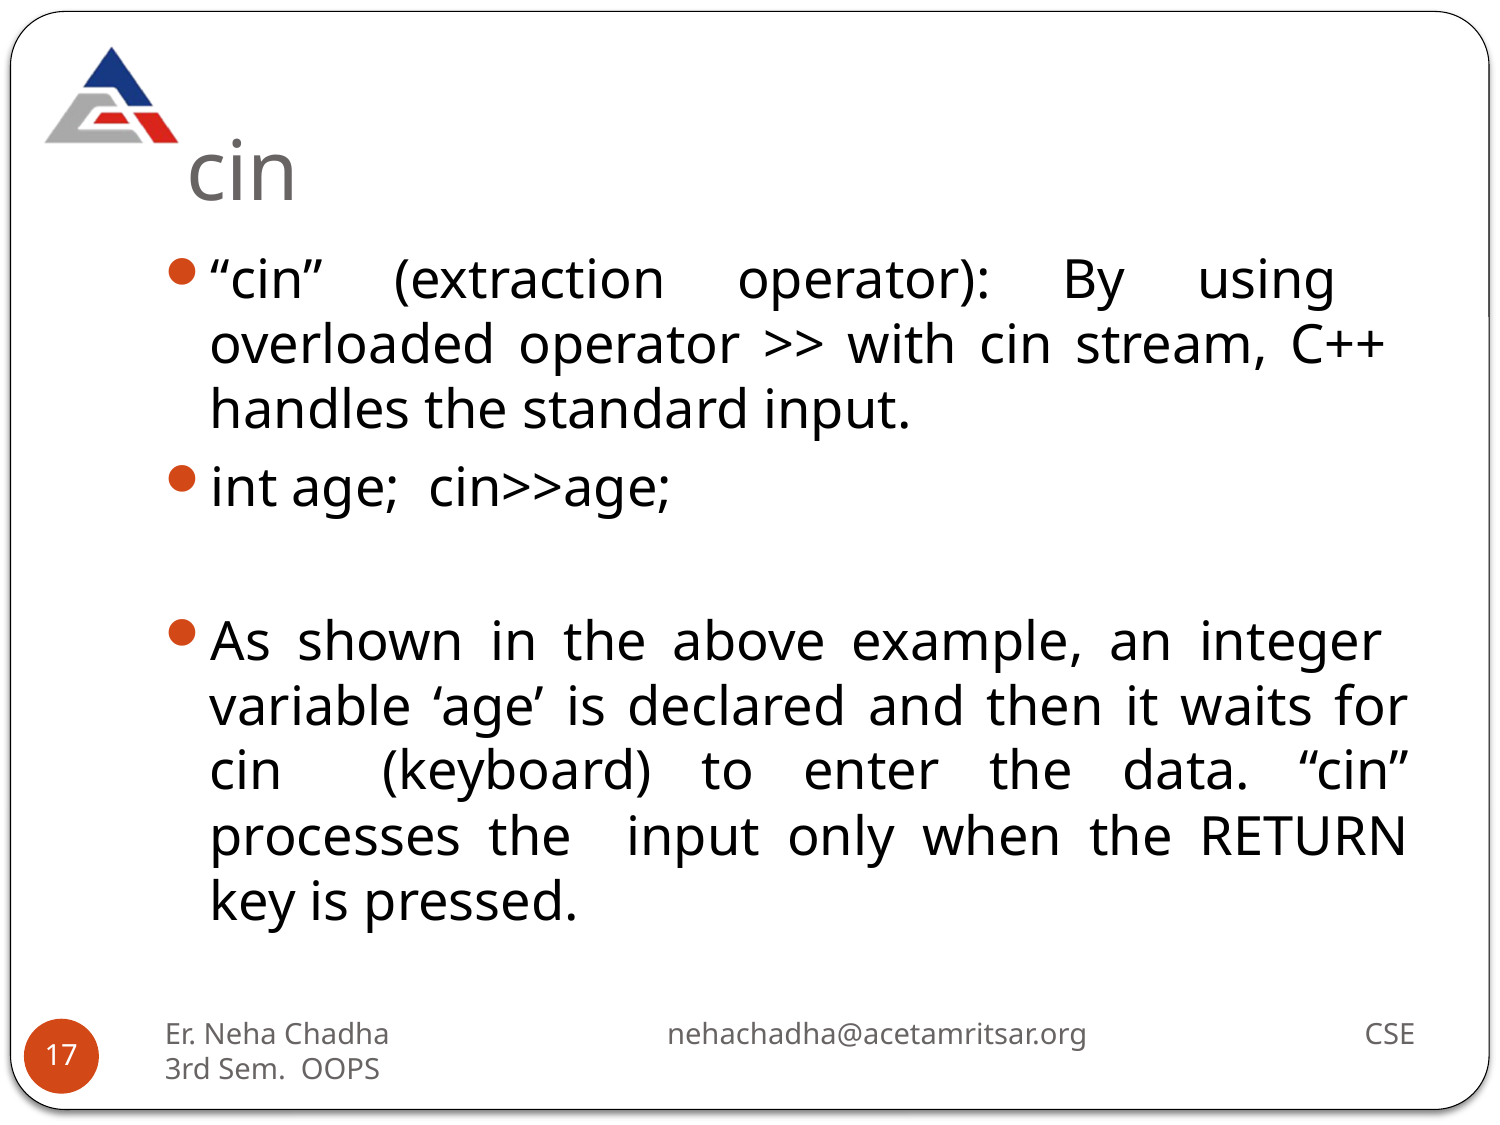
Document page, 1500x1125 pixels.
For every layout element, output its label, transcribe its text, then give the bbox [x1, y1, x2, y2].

list “cin” (extraction operator): By using overloaded operator >> with cin stream, C++ handles the standard input. int age; cin>>age; As shown in the above example, an integer variable ‘age’ is declared and then it waits for cin (keyboard) to enter the data. “cin” processes the input only when the RETURN key is pressed. [150, 237, 1425, 988]
slide_number 17 [23, 1018, 99, 1094]
title cin [150, 45, 1425, 233]
footer Er. Neha Chadha nehachadha@acetamritsar.org CSE 3rd Sem. OOPS [150, 1012, 1436, 1088]
picture [40, 43, 180, 159]
